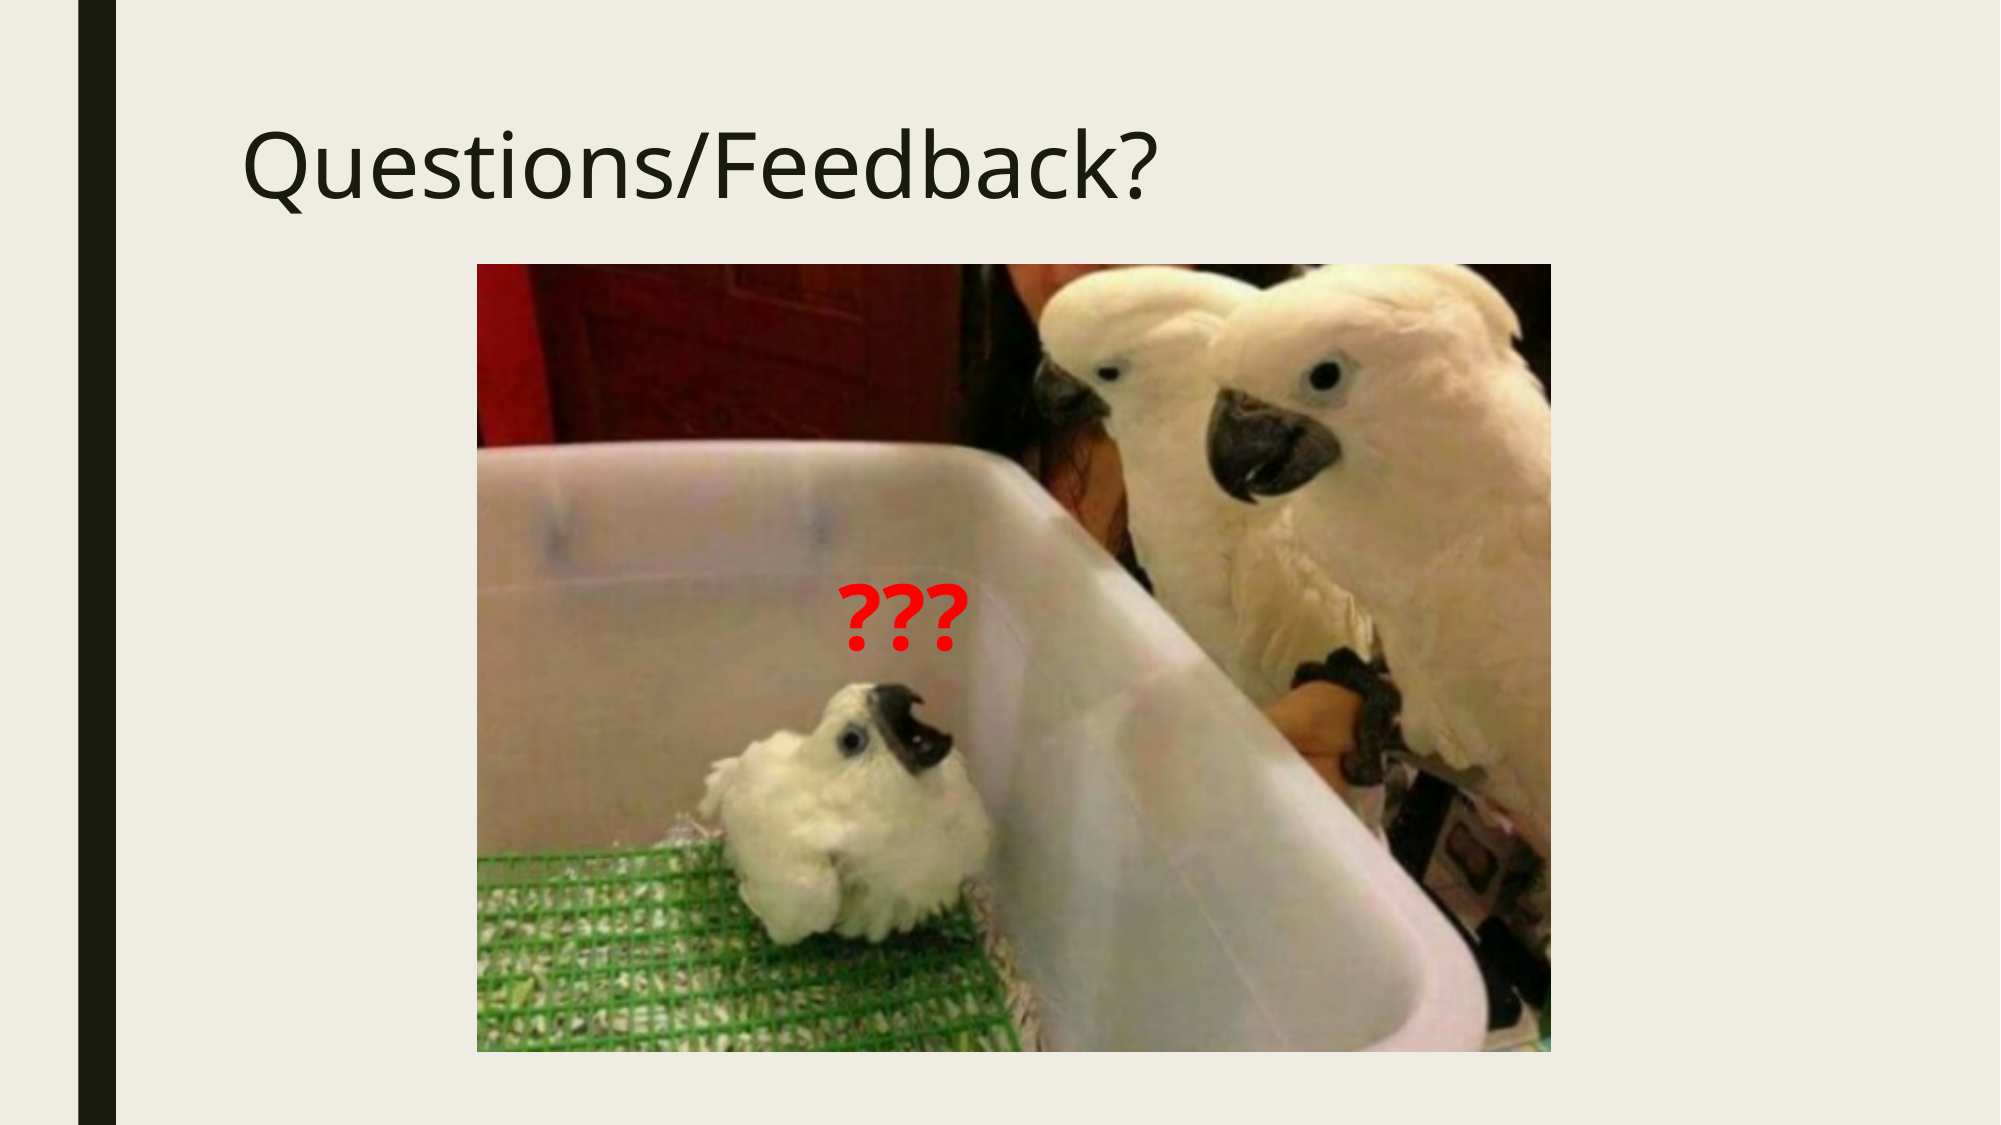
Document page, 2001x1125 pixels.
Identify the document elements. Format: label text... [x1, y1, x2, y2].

picture [477, 264, 1551, 1052]
title Questions/Feedback? [225, 112, 1800, 357]
